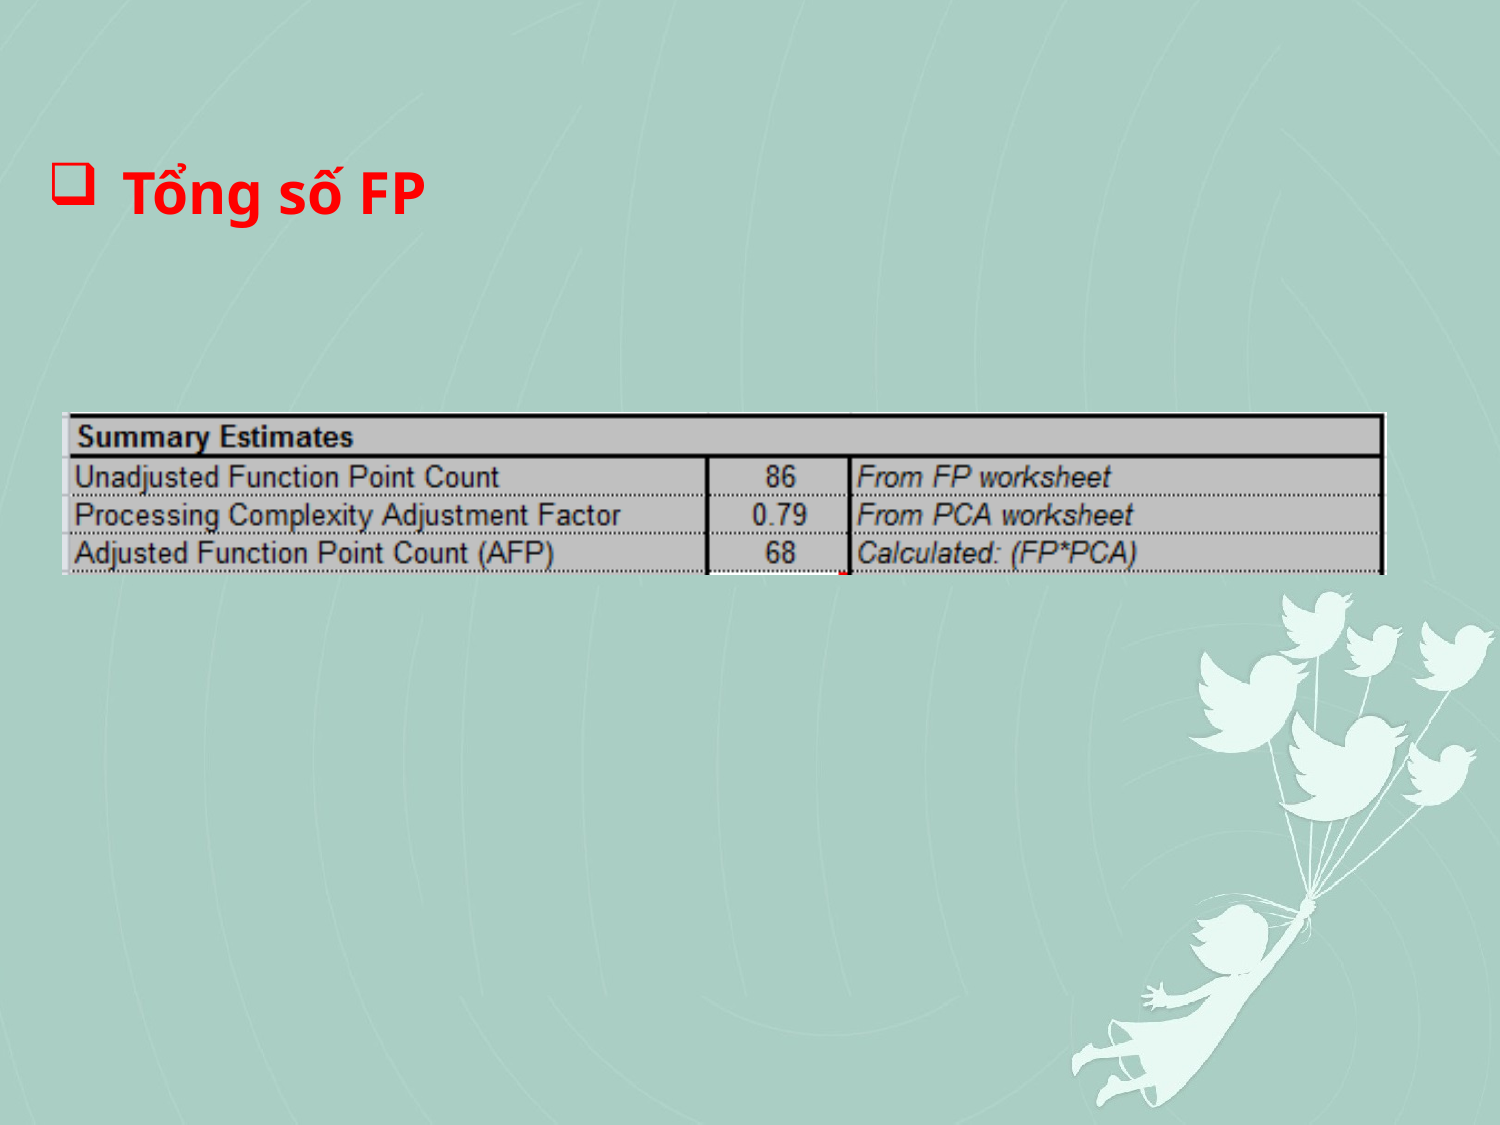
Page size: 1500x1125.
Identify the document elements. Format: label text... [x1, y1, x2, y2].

text_box Tổng số FP [32, 144, 458, 234]
picture [0, 0, 1500, 1125]
